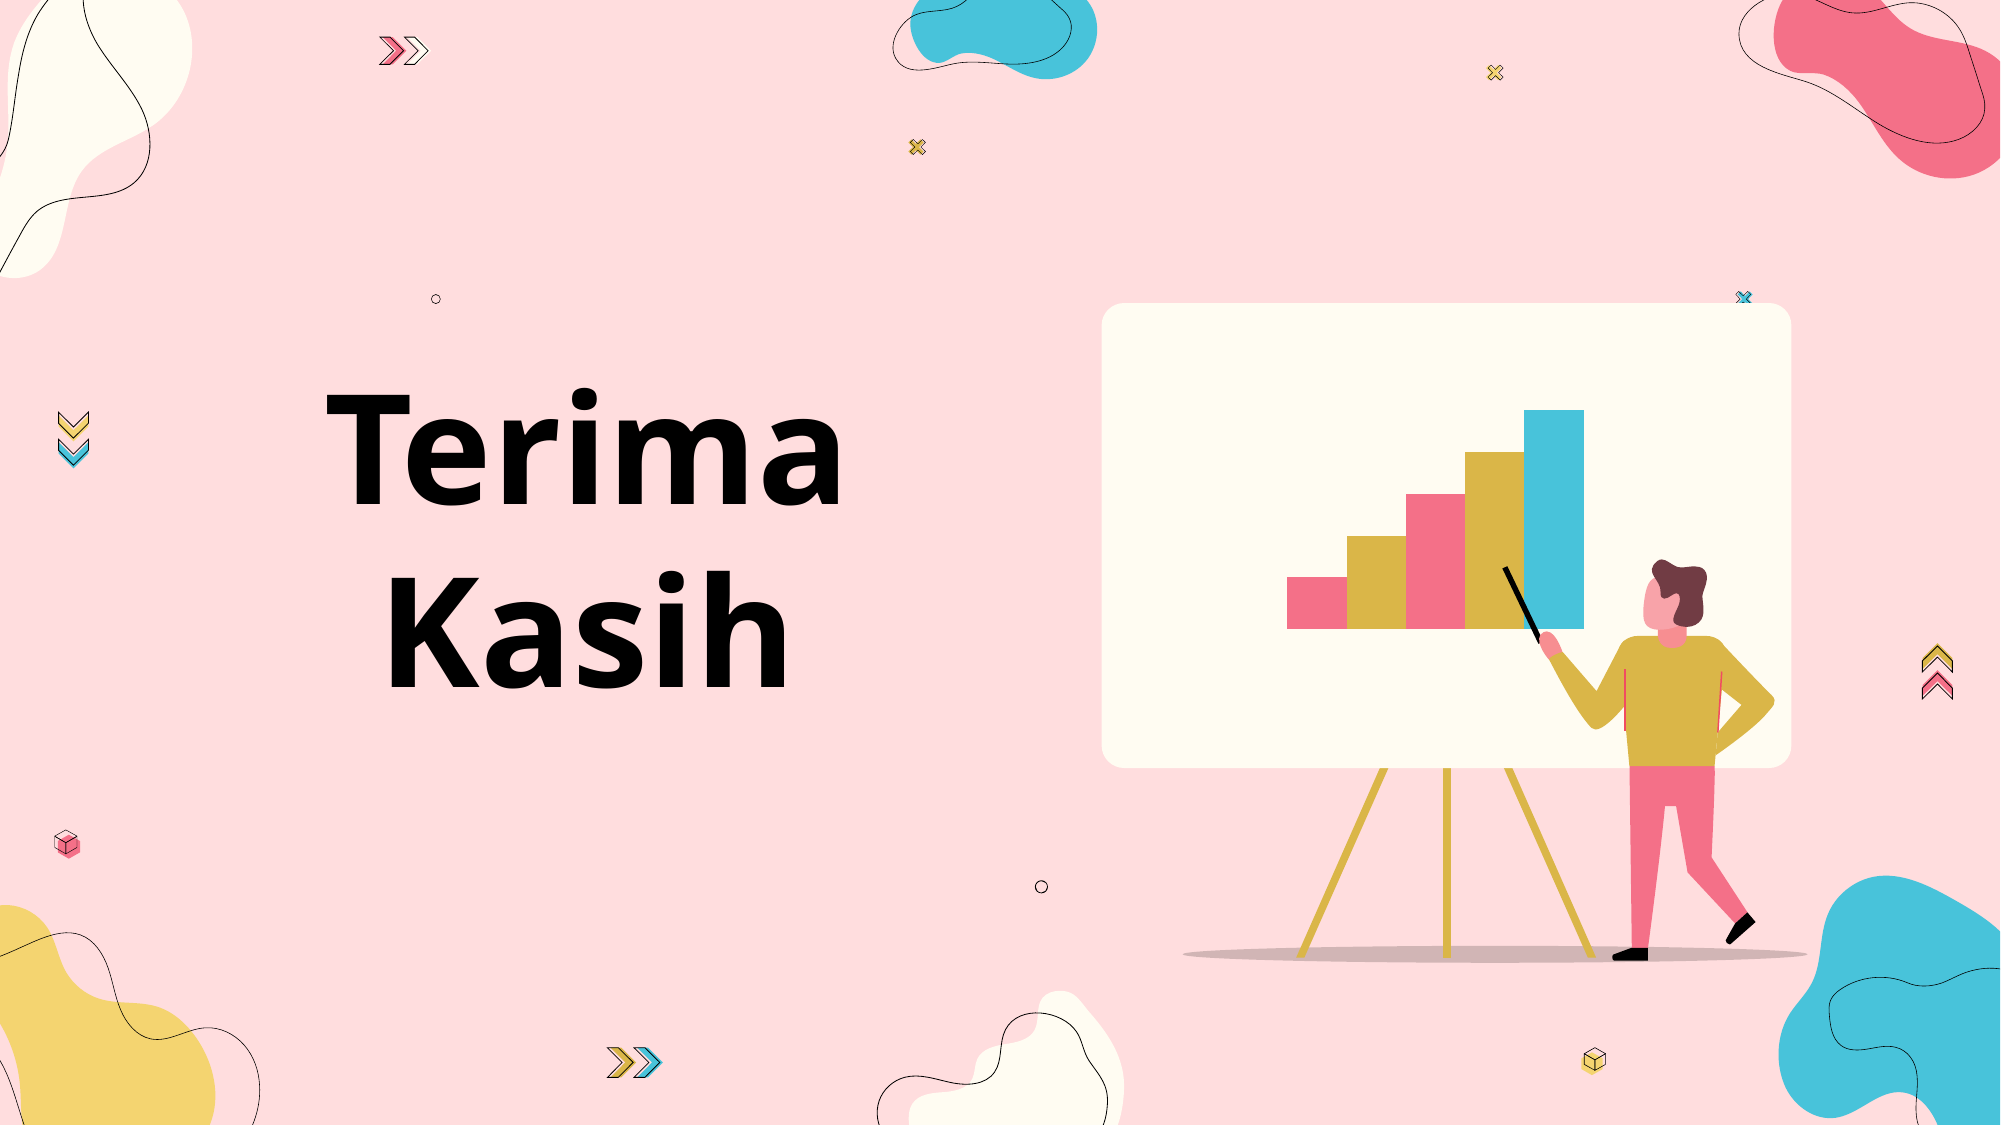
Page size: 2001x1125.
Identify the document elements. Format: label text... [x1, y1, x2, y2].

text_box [1101, 302, 1808, 964]
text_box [908, 138, 927, 156]
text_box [1735, 290, 1754, 301]
text_box Terima Kasih [109, 425, 1065, 644]
